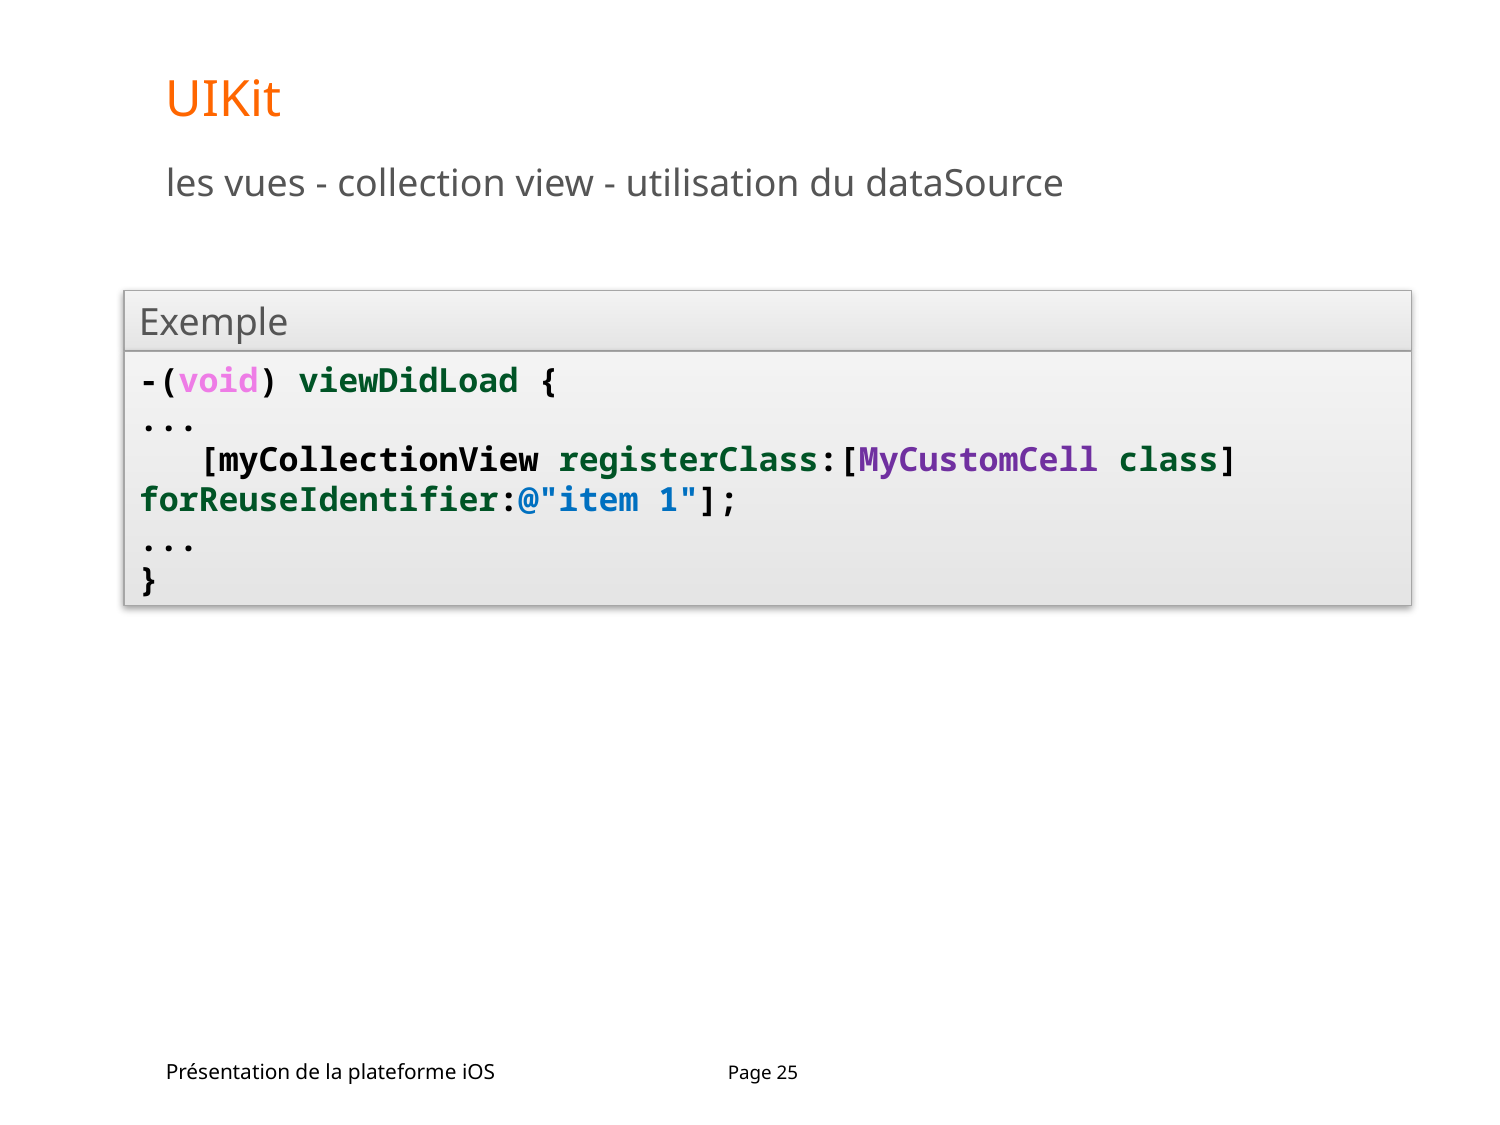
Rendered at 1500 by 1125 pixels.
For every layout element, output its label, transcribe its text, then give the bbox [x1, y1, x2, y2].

footer Présentation de la plateforme iOS [165, 1050, 575, 1087]
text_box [123, 290, 1412, 610]
list les vues - collection view - utilisation du dataSource [165, 158, 1448, 209]
title UIKit [165, 66, 1448, 148]
